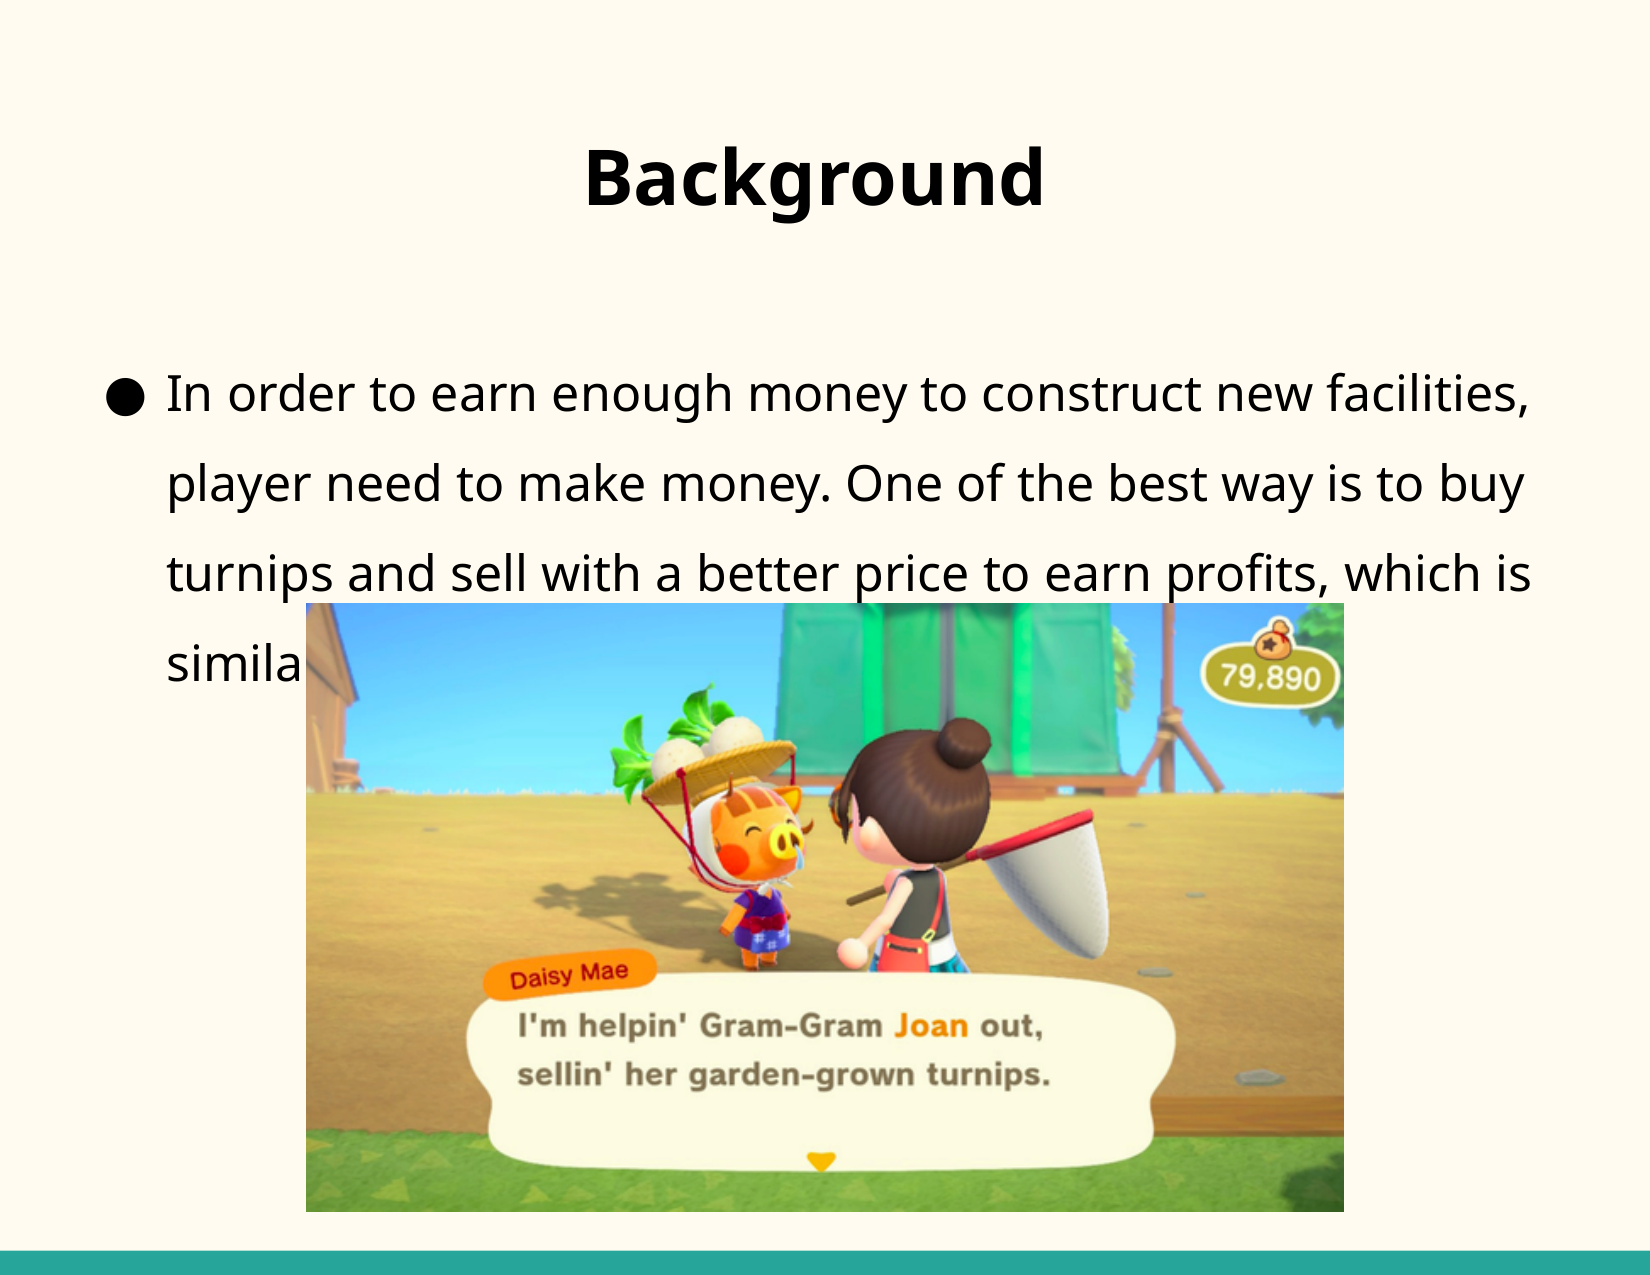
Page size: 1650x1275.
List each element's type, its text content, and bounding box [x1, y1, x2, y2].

picture [305, 602, 1345, 1213]
text_box In order to earn enough money to construct new facilities, player need to make money. One of the best way is to buy turnips and sell with a better price to earn profits, which is similar to stocks. [76, 316, 1574, 1048]
title Background [56, 110, 1594, 263]
